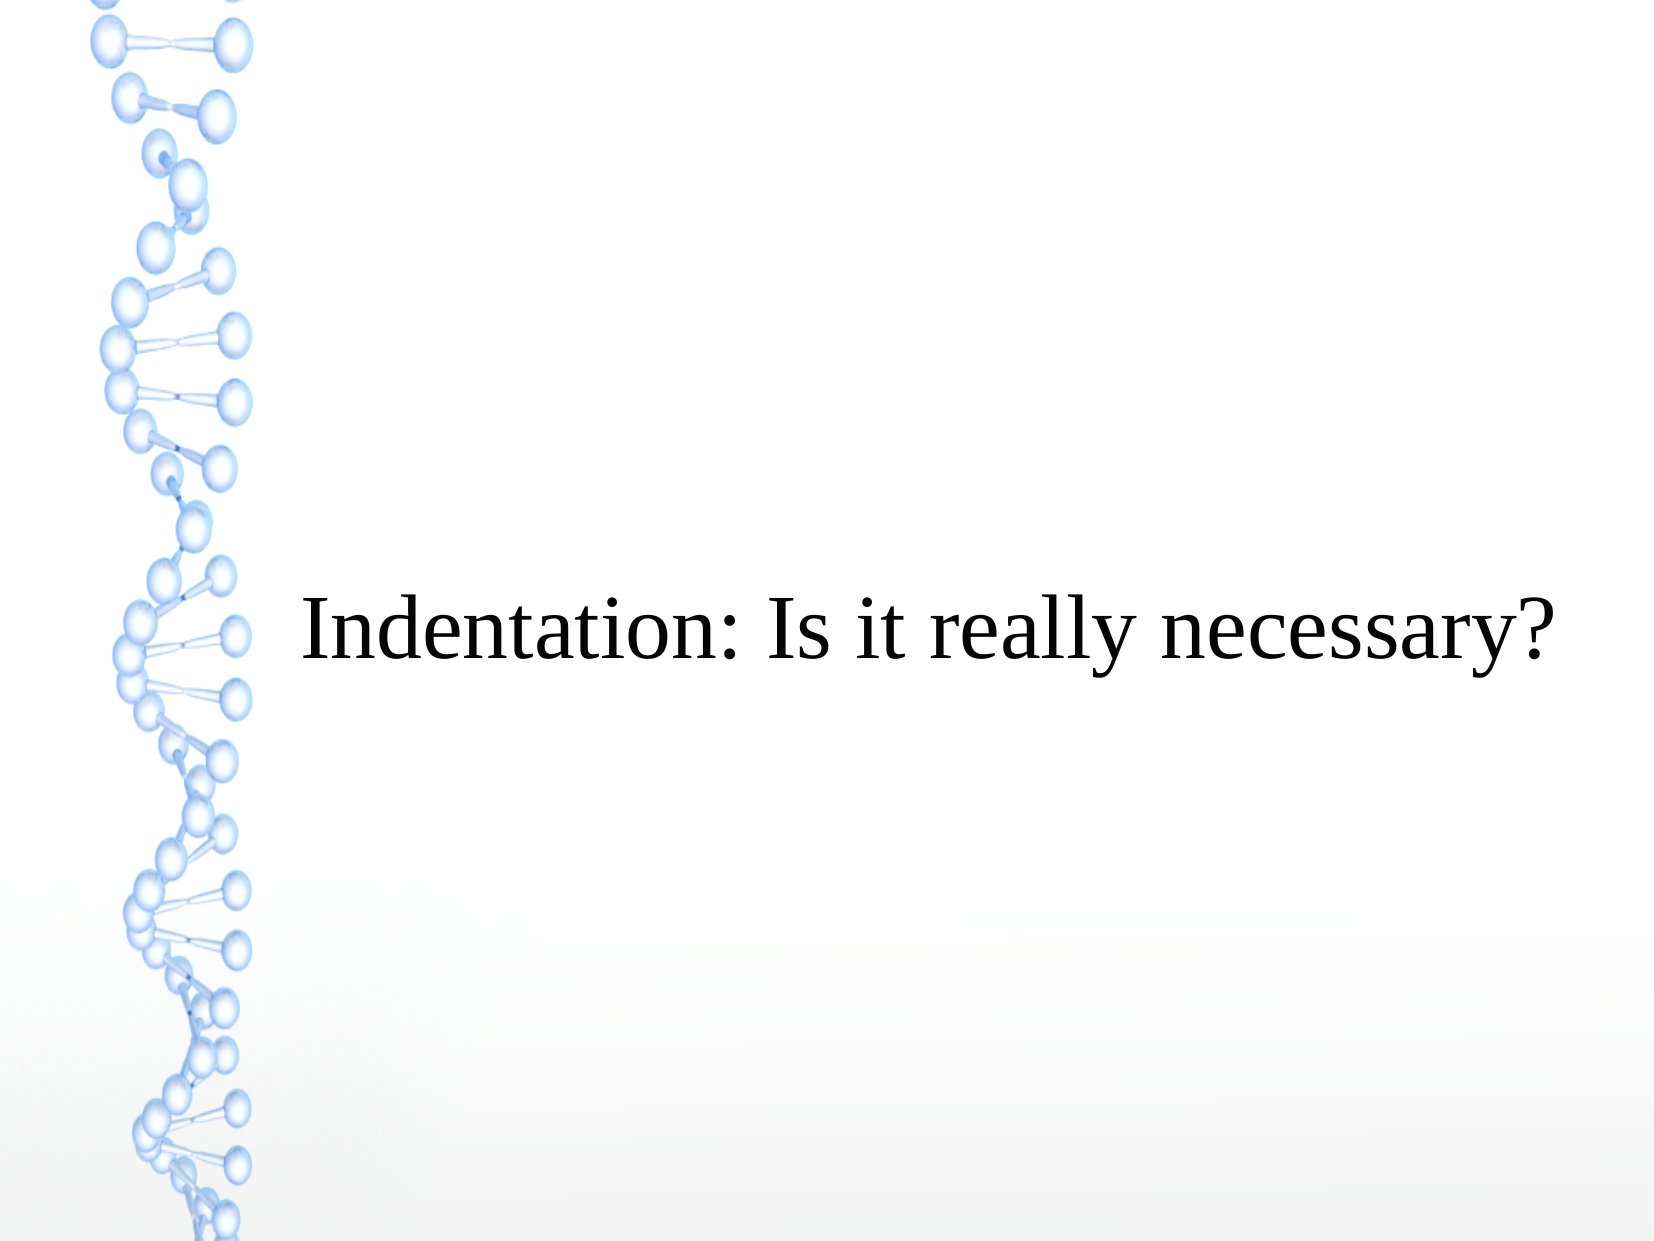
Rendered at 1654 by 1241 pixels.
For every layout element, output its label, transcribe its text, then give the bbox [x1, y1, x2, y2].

picture [0, 0, 1654, 1241]
text_box Indentation: Is it really necessary? [265, 519, 1595, 725]
